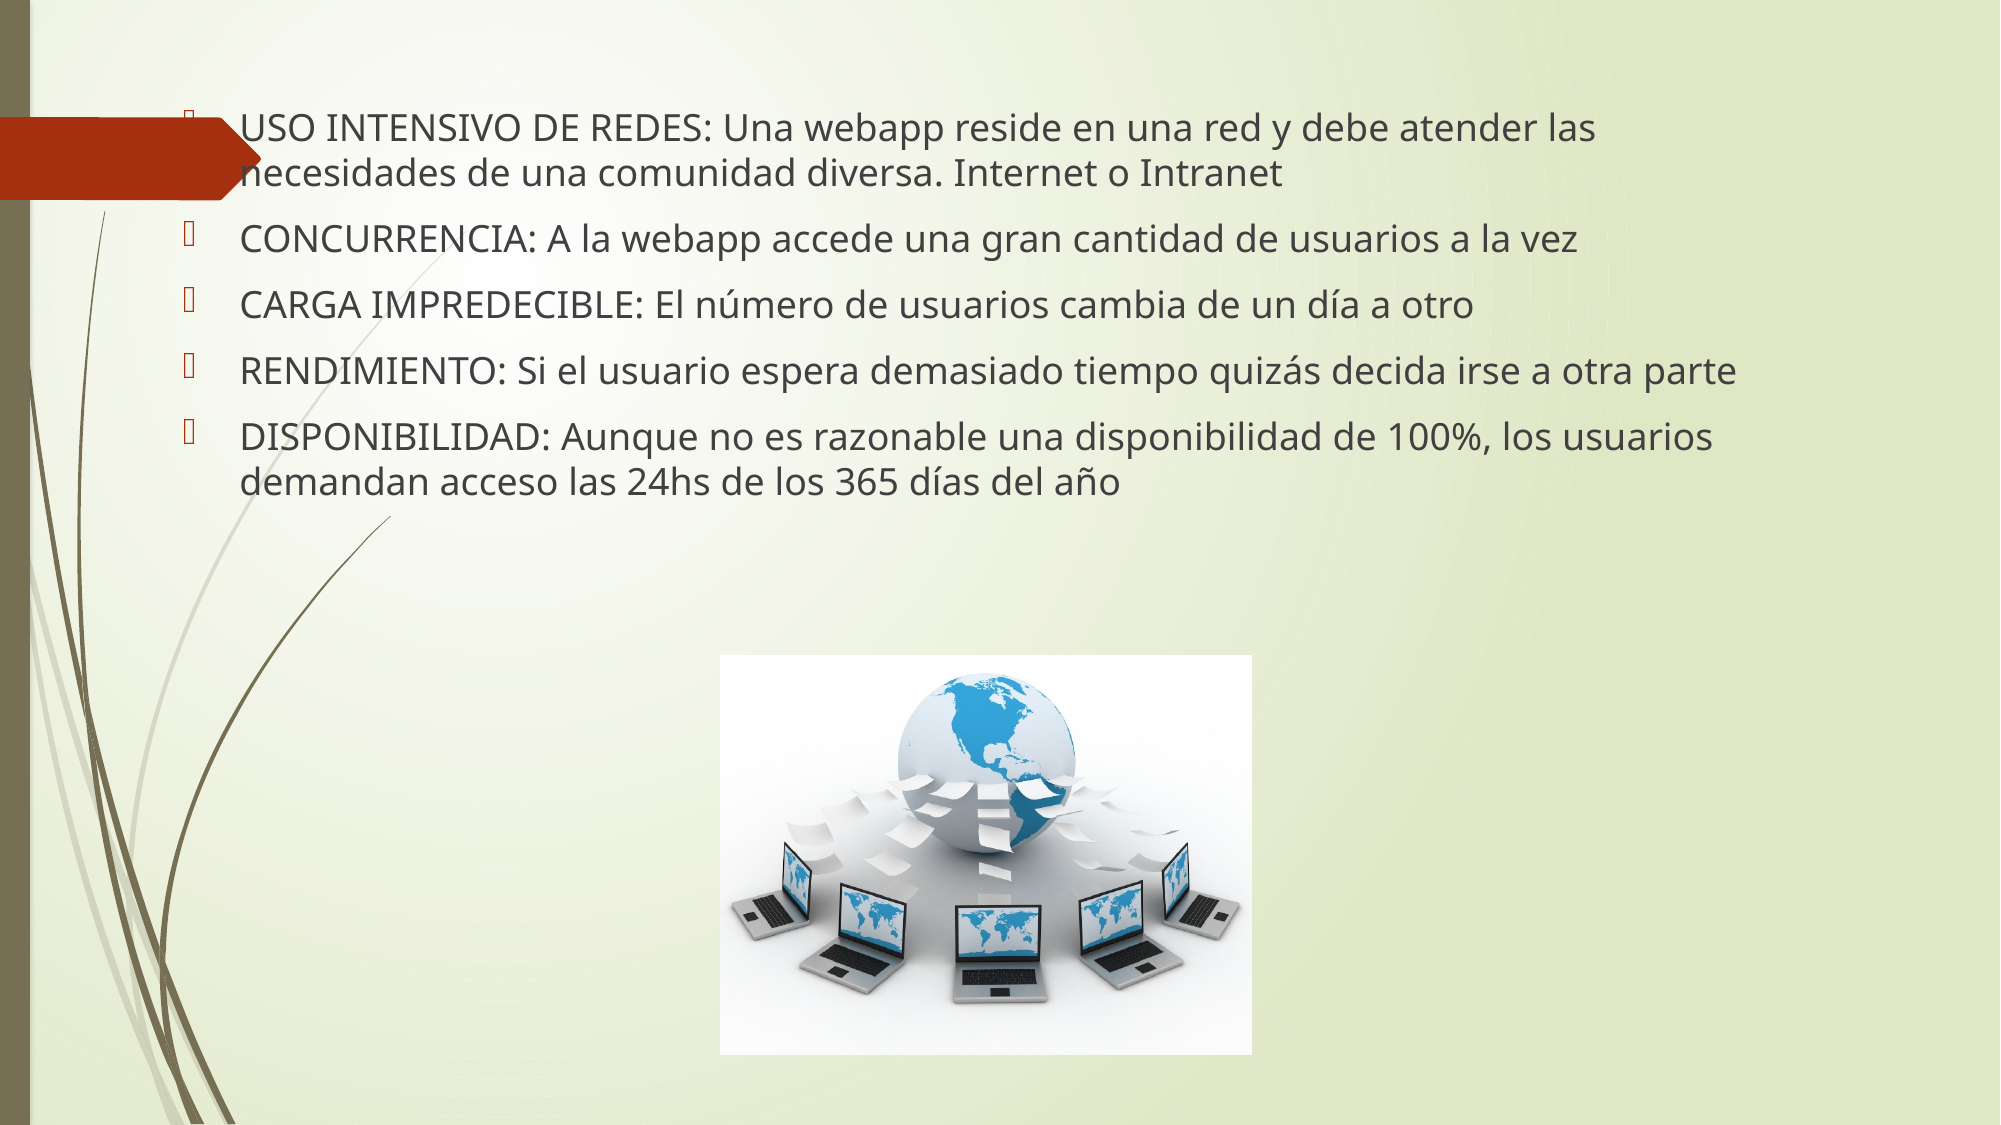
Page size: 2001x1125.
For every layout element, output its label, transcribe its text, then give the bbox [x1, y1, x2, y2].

picture [719, 655, 1252, 1055]
list Uso intensivo de Redes: Una webapp reside en una red y debe atender las necesidades de una comunidad diversa. Internet o Intranet Concurrencia: A la webapp accede una gran cantidad de usuarios a la vez Carga impredecible: El número de usuarios cambia de un día a otro Rendimiento: Si el usuario espera demasiado tiempo quizás decida irse a otra parte disponibilidad: Aunque no es razonable una disponibilidad de 100%, los usuarios demandan acceso las 24hs de los 365 días del año [168, 96, 1763, 1035]
